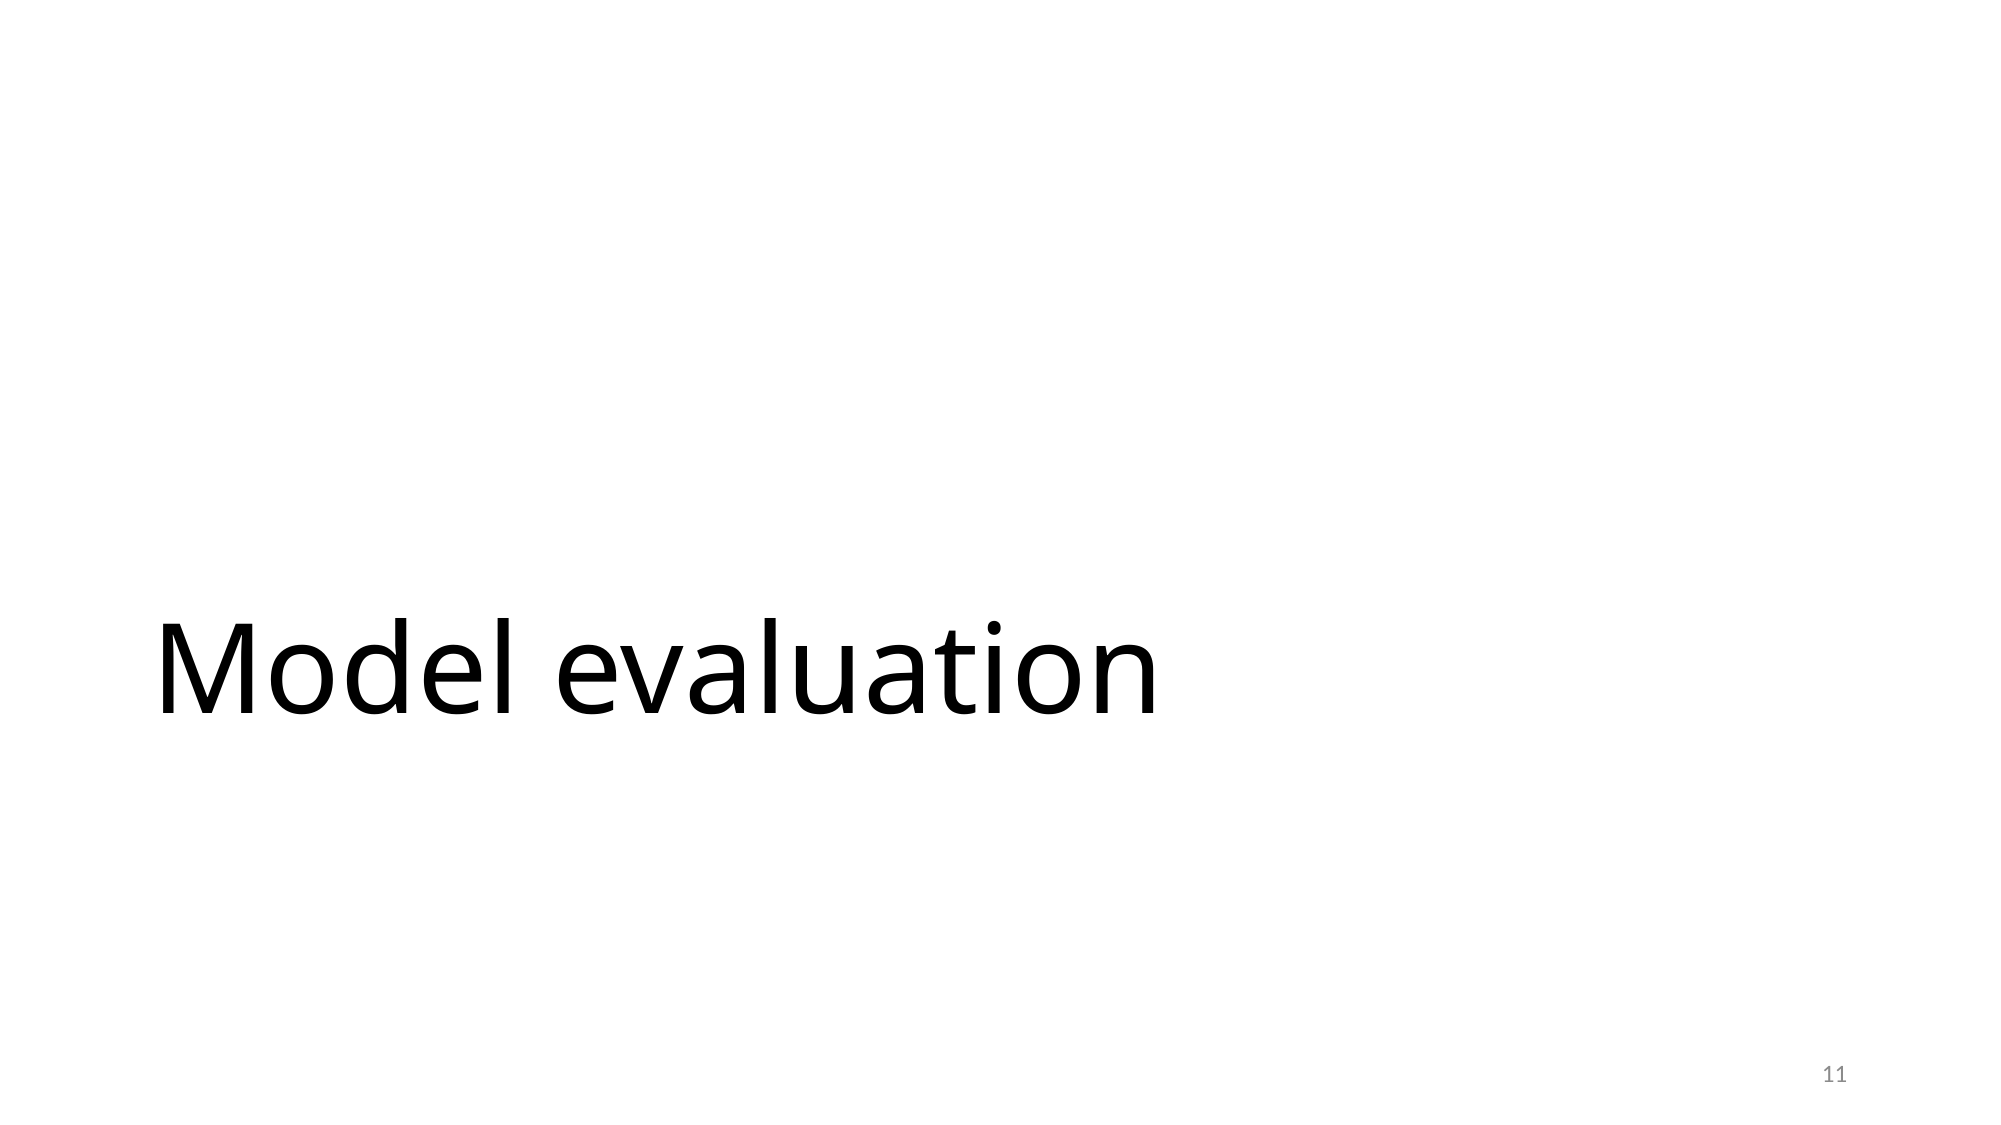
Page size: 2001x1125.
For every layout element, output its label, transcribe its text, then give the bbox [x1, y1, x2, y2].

slide_number 11 [1412, 1042, 1863, 1103]
title Model evaluation [136, 280, 1862, 749]
